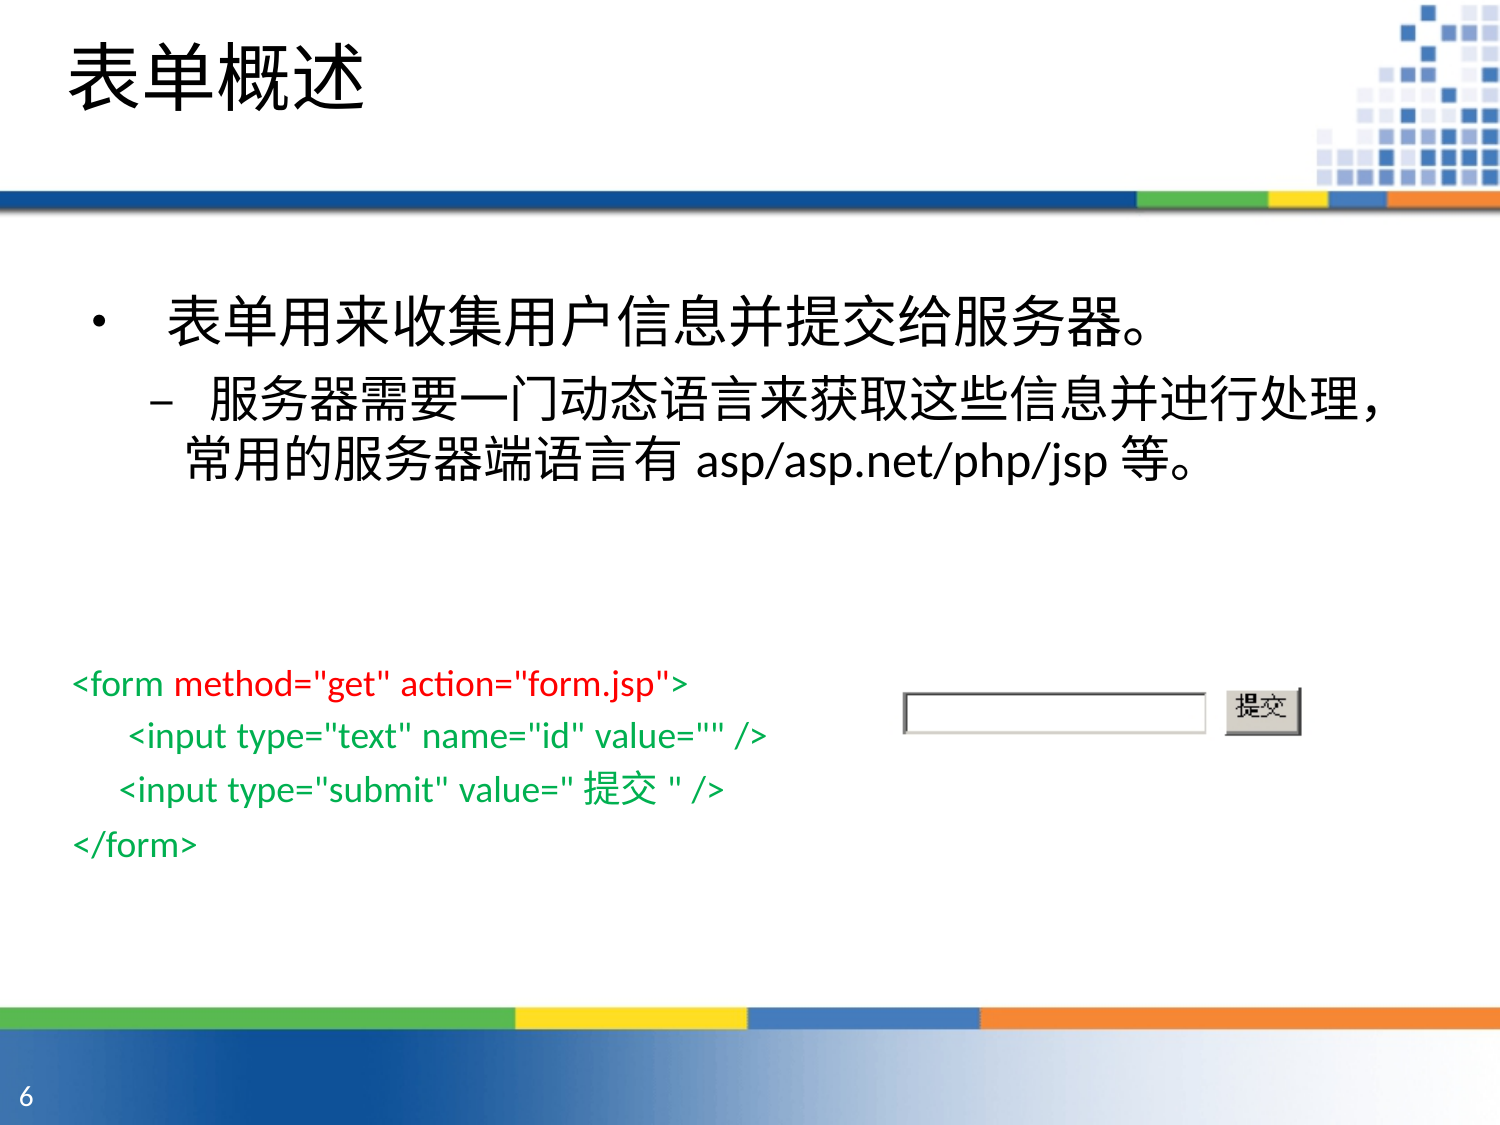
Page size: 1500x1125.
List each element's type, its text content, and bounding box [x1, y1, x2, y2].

text_box 6 [18, 1083, 34, 1120]
text_box </form> [72, 827, 199, 872]
text_box • 表单用来收集用户信息并提交给服务器。 [71, 279, 1179, 362]
text_box 表单概述 [66, 22, 367, 129]
text_box – 服务器需要一门动态语言来获取这些信息并迚行处理， [148, 362, 1410, 435]
text_box 常用的服务器端语言有asp/asp.net/php/jsp等。 [183, 422, 1221, 495]
picture [0, 0, 1500, 1125]
text_box <input type="submit" value="提交" /> [118, 762, 725, 818]
text_box <form method="get" action="form.jsp"> <input type="text" name="id" value="" /> [71, 666, 768, 764]
